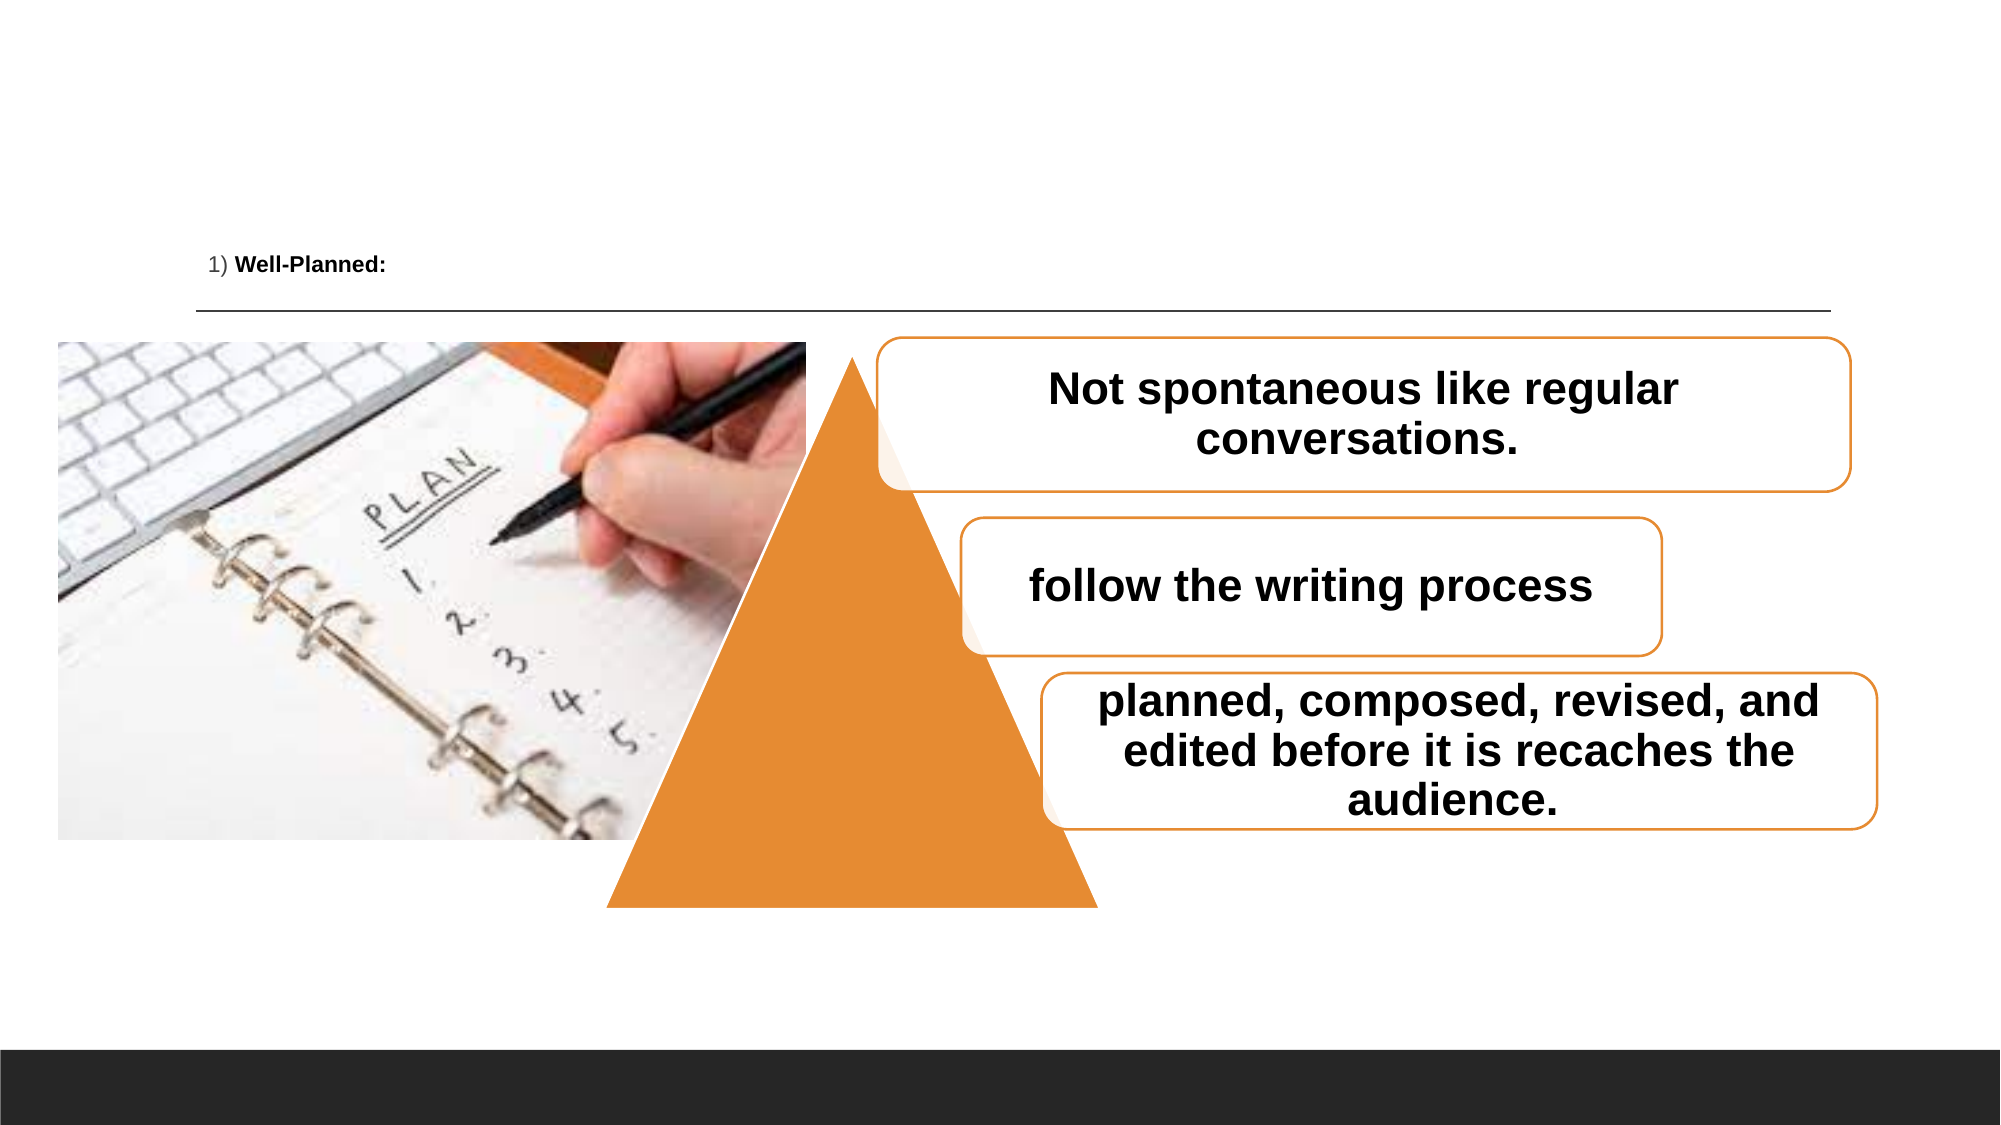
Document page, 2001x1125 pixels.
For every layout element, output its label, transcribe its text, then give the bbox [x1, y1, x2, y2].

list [57, 341, 598, 840]
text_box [603, 337, 1878, 910]
title 1) Well-Planned: [180, 47, 1830, 285]
